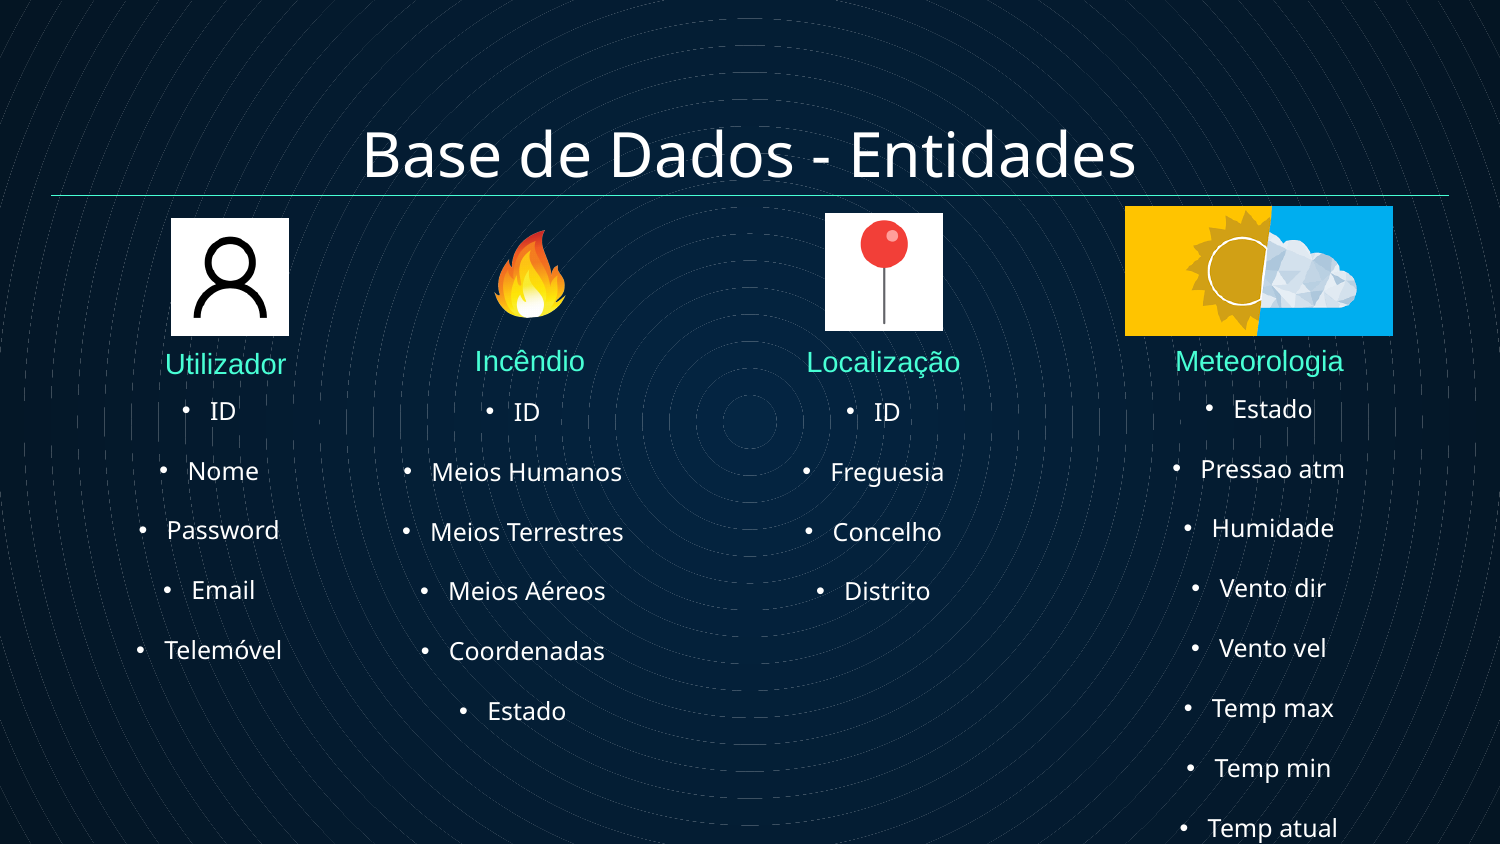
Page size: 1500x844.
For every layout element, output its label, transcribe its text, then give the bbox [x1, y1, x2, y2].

text_box ID Freguesia Concelho Distrito [787, 388, 960, 649]
title Base de Dados - Entidades [51, 105, 1449, 195]
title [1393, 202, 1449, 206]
text_box Meteorologia [1160, 345, 1360, 385]
picture [824, 213, 943, 331]
picture [486, 230, 574, 318]
picture [171, 218, 289, 336]
text_box ID Meios Humanos Meios Terrestres Meios Aéreos Coordenadas Estado [387, 388, 639, 768]
text_box Estado Pressao atm Humidade Vento dir Vento vel Temp max Temp min Temp atual [1044, 385, 1474, 844]
subtitle ID Nome Password Email Telemóvel [54, 380, 365, 463]
text_box Utilizador [150, 337, 302, 388]
text_box Incêndio [459, 335, 601, 388]
picture [1125, 206, 1356, 337]
text_box Localização [791, 336, 976, 421]
